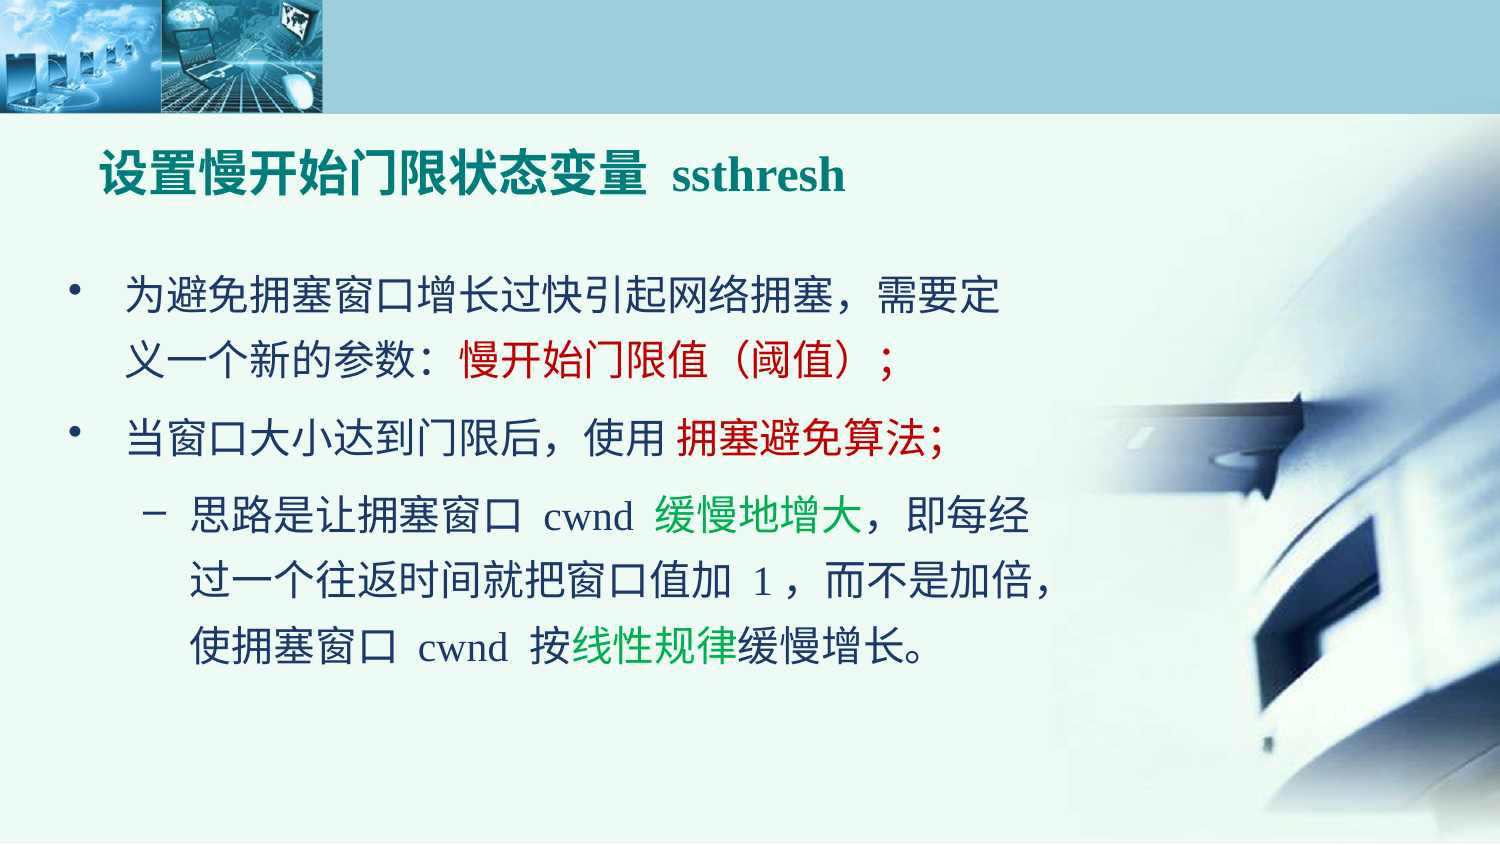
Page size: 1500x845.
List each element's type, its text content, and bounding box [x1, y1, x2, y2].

list 为避免拥塞窗口增长过快引起网络拥塞，需要定义一个新的参数：慢开始门限值（阈值）； 当窗口大小达到门限后，使用 拥塞避免算法； 思路是让拥塞窗口 cwnd 缓慢地增大，即每经过一个往返时间就把窗口值加 1，而不是加倍，使拥塞窗口 cwnd 按线性规律缓慢增长。 [52, 246, 1058, 754]
picture [0, 0, 1500, 844]
title 设置慢开始门限状态变量 ssthresh [64, 126, 881, 210]
